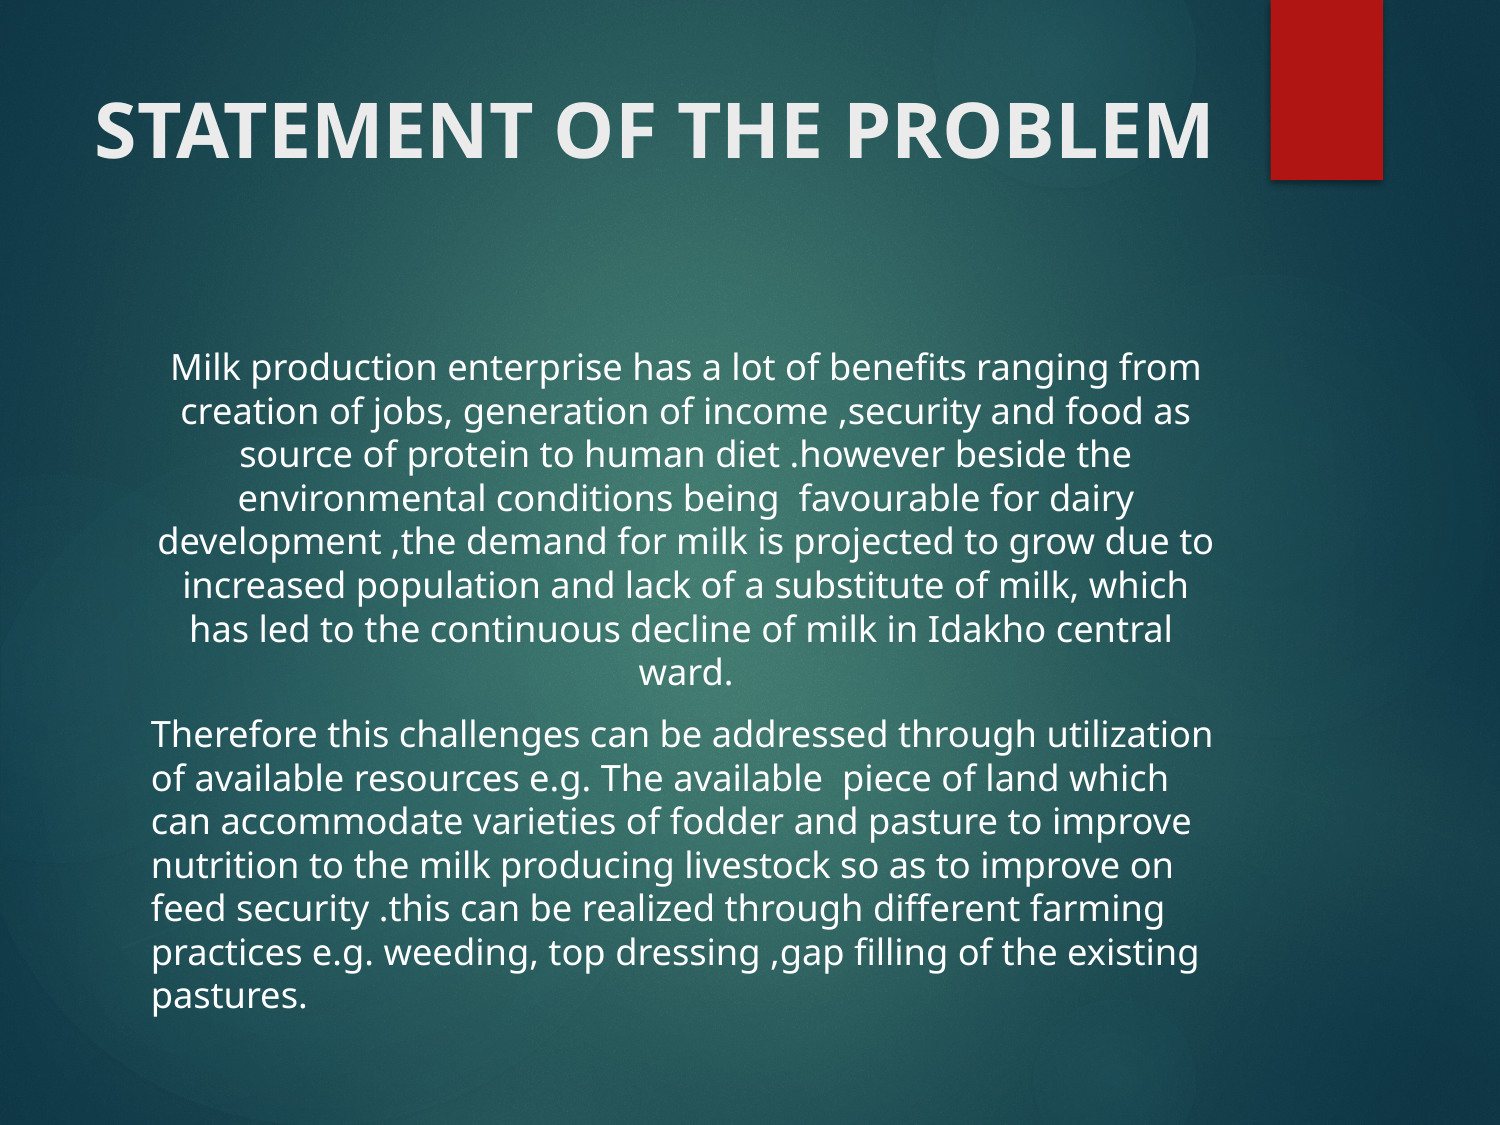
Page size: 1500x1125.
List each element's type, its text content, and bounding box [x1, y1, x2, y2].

title STATEMENT OF THE PROBLEM [79, 74, 1237, 304]
list Milk production enterprise has a lot of benefits ranging from creation of jobs, generation of income ,security and food as source of protein to human diet .however beside the environmental conditions being favourable for dairy development ,the demand for milk is projected to grow due to increased population and lack of a substitute of milk, which has led to the continuous decline of milk in Idakho central ward. Therefore this challenges can be addressed through utilization of available resources e.g. The available piece of land which can accommodate varieties of fodder and pasture to improve nutrition to the milk producing livestock so as to improve on feed security .this can be realized through different farming practices e.g. weeding, top dressing ,gap filling of the existing pastures. [135, 336, 1237, 1025]
